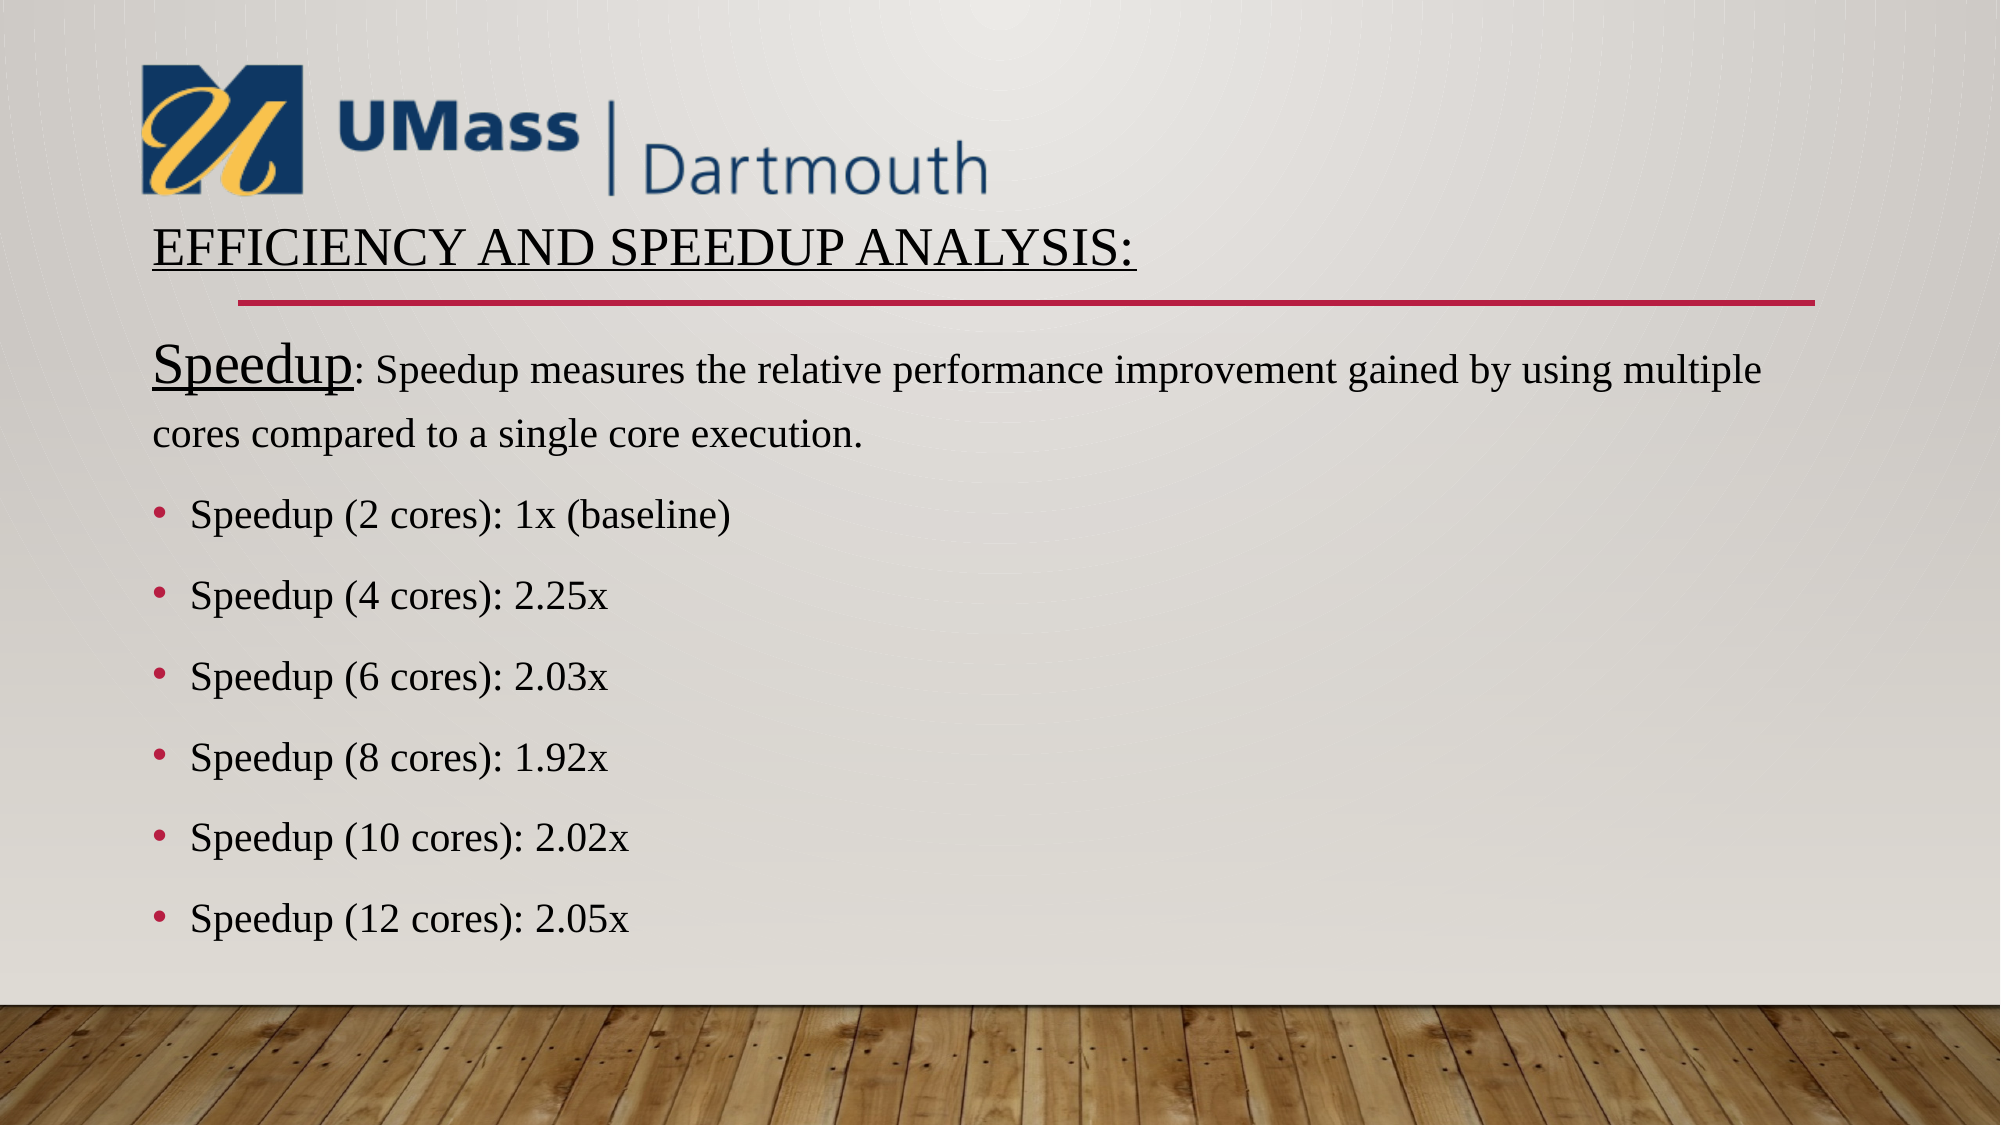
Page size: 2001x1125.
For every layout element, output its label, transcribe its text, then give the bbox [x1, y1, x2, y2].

list Speedup: Speedup measures the relative performance improvement gained by using multiple cores compared to a single core execution. Speedup (2 cores): 1x (baseline) Speedup (4 cores): 2.25x Speedup (6 cores): 2.03x Speedup (8 cores): 1.92x Speedup (10 cores): 2.02x Speedup (12 cores): 2.05x [137, 304, 1814, 956]
picture [137, 59, 996, 201]
title Efficiency and Speedup Analysis: [137, 210, 1863, 352]
picture [0, 1005, 2000, 1125]
